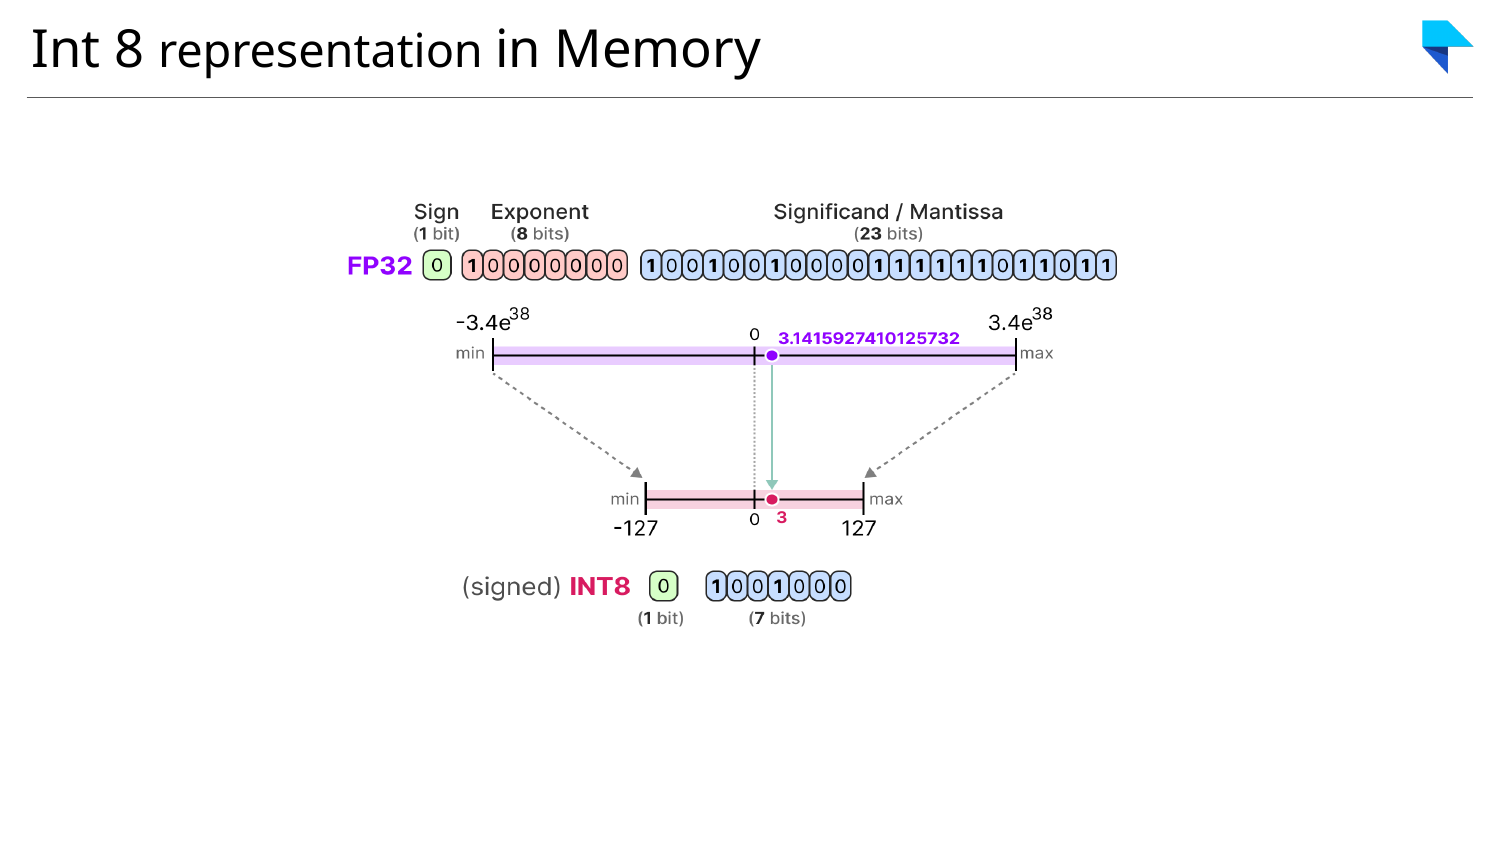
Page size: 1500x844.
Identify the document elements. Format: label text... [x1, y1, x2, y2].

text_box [334, 177, 1165, 637]
title Int 8 representation in Memory [16, 0, 823, 94]
picture [1422, 20, 1474, 74]
